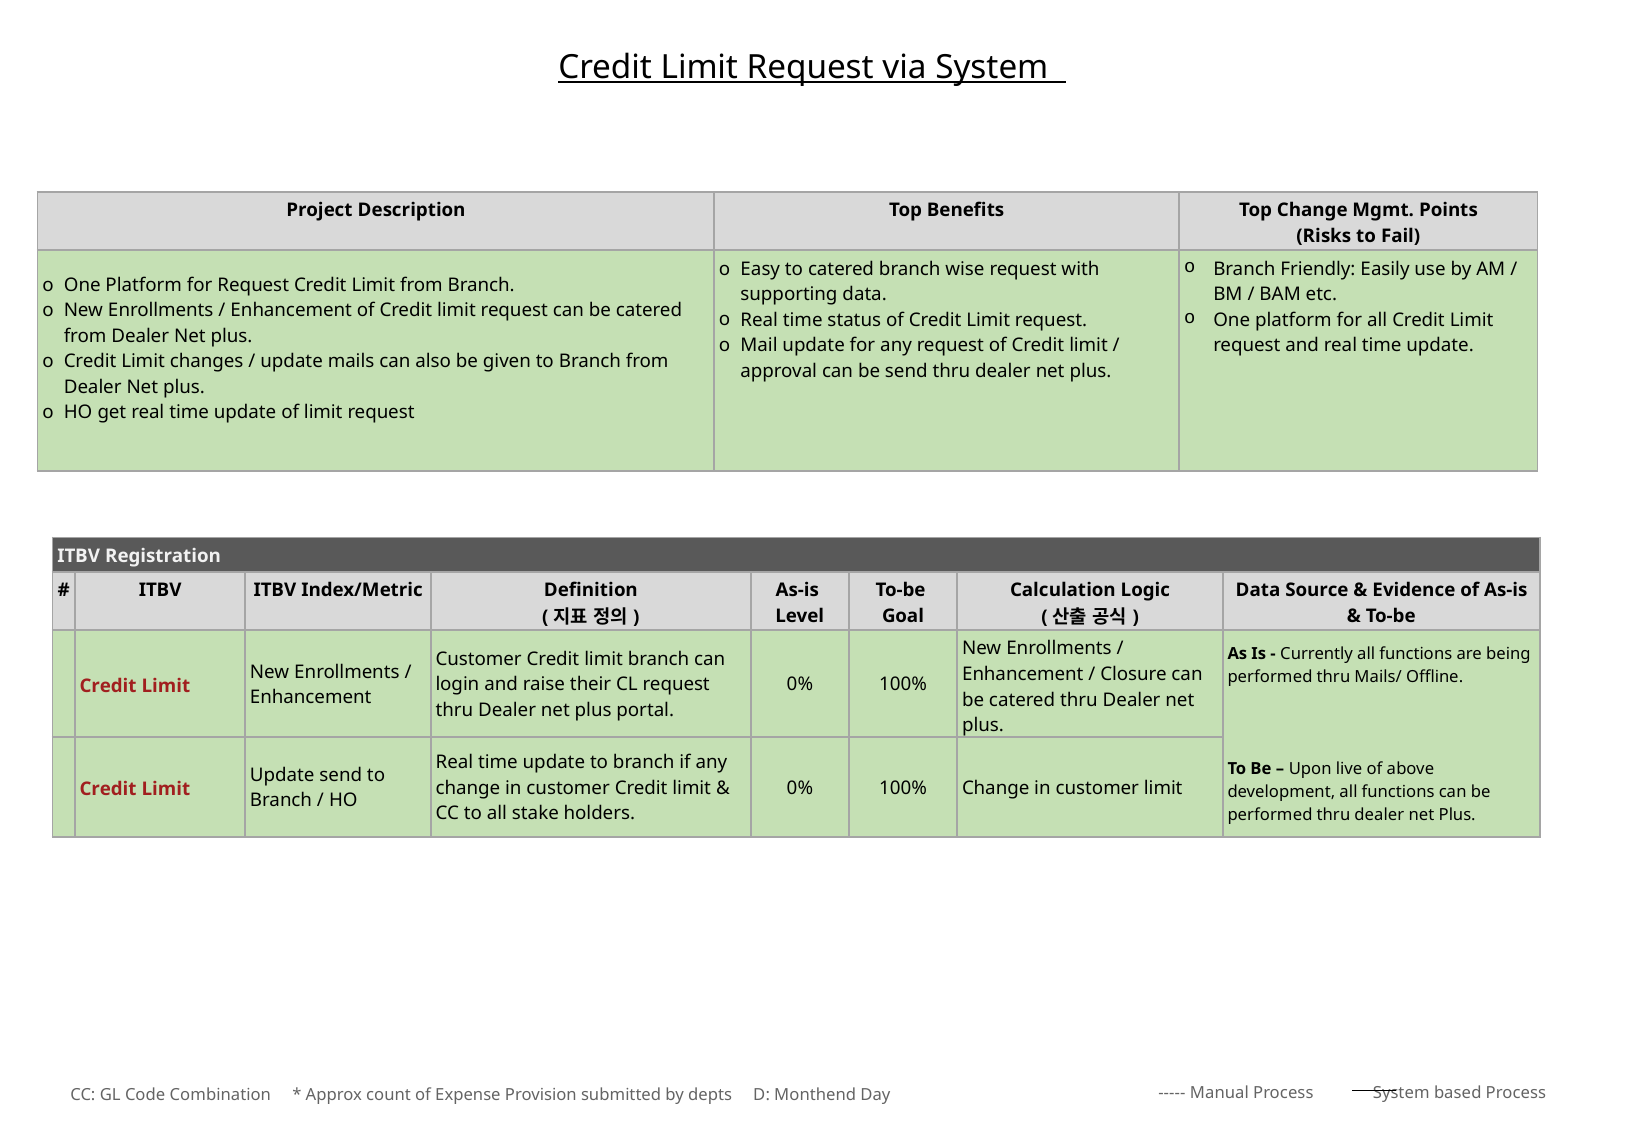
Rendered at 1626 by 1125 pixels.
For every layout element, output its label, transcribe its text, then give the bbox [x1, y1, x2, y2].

table_cell One Platform for Request Credit Limit from Branch. New Enrollments / Enhancement of Credit limit request can be catered from Dealer Net plus. Credit Limit changes / update mails can also be given to Branch from Dealer Net plus. HO get real time update of limit request [38, 251, 713, 470]
table_cell Update send to Branch / HO [246, 738, 430, 836]
table_header Top Benefits [715, 193, 1178, 249]
table_cell Definition (지표 정의) [432, 573, 750, 629]
table_cell As-is Level [752, 573, 848, 629]
table_cell Branch Friendly: Easily use by AM / BM / BAM etc. One platform for all Credit Limit request and real time update. [1180, 251, 1537, 470]
table_cell 0% [752, 631, 848, 736]
table_cell As Is - Currently all functions are being performed thru Mails/ Offline. To Be – Upon live of above development, all functions can be performed thru dealer net Plus. [1224, 631, 1539, 836]
table_cell Easy to catered branch wise request with supporting data. Real time status of Credit Limit request. Mail update for any request of Credit limit / approval can be send thru dealer net plus. [715, 251, 1178, 470]
table_cell Credit Limit [76, 738, 244, 836]
table_cell Change in customer limit [958, 738, 1222, 836]
table_cell Data Source & Evidence of As-is & To-be [1224, 573, 1539, 629]
text_box CC: GL Code Combination * Approx count of Expense Provision submitted by depts D: Monthend Day [55, 1072, 1143, 1112]
table_header Project Description [38, 193, 713, 249]
table_header ITBV Registration [53, 538, 1539, 571]
text_box ----- Manual Process System based Process [1143, 1070, 1588, 1109]
table_cell 100% [850, 631, 956, 736]
table_cell Calculation Logic (산출 공식) [958, 573, 1222, 629]
table_cell [53, 738, 74, 836]
table_cell Real time update to branch if any change in customer Credit limit & CC to all stake holders. [432, 738, 750, 836]
table_cell ITBV [76, 573, 244, 629]
table_cell ITBV Index/Metric [246, 573, 430, 629]
table_cell To-be Goal [850, 573, 956, 629]
table_cell New Enrollments / Enhancement [246, 631, 430, 736]
table_cell [53, 631, 74, 736]
table_header Top Change Mgmt. Points (Risks to Fail) [1180, 193, 1537, 249]
table_cell Customer Credit limit branch can login and raise their CL request thru Dealer net plus portal. [432, 631, 750, 736]
table_cell New Enrollments / Enhancement / Closure can be catered thru Dealer net plus. [958, 631, 1222, 736]
text_box Credit Limit Request via System [0, 37, 1625, 93]
table_cell 0% [752, 738, 848, 836]
table_cell # [53, 573, 74, 629]
table_cell Credit Limit [76, 631, 244, 736]
table_cell 100% [850, 738, 956, 836]
